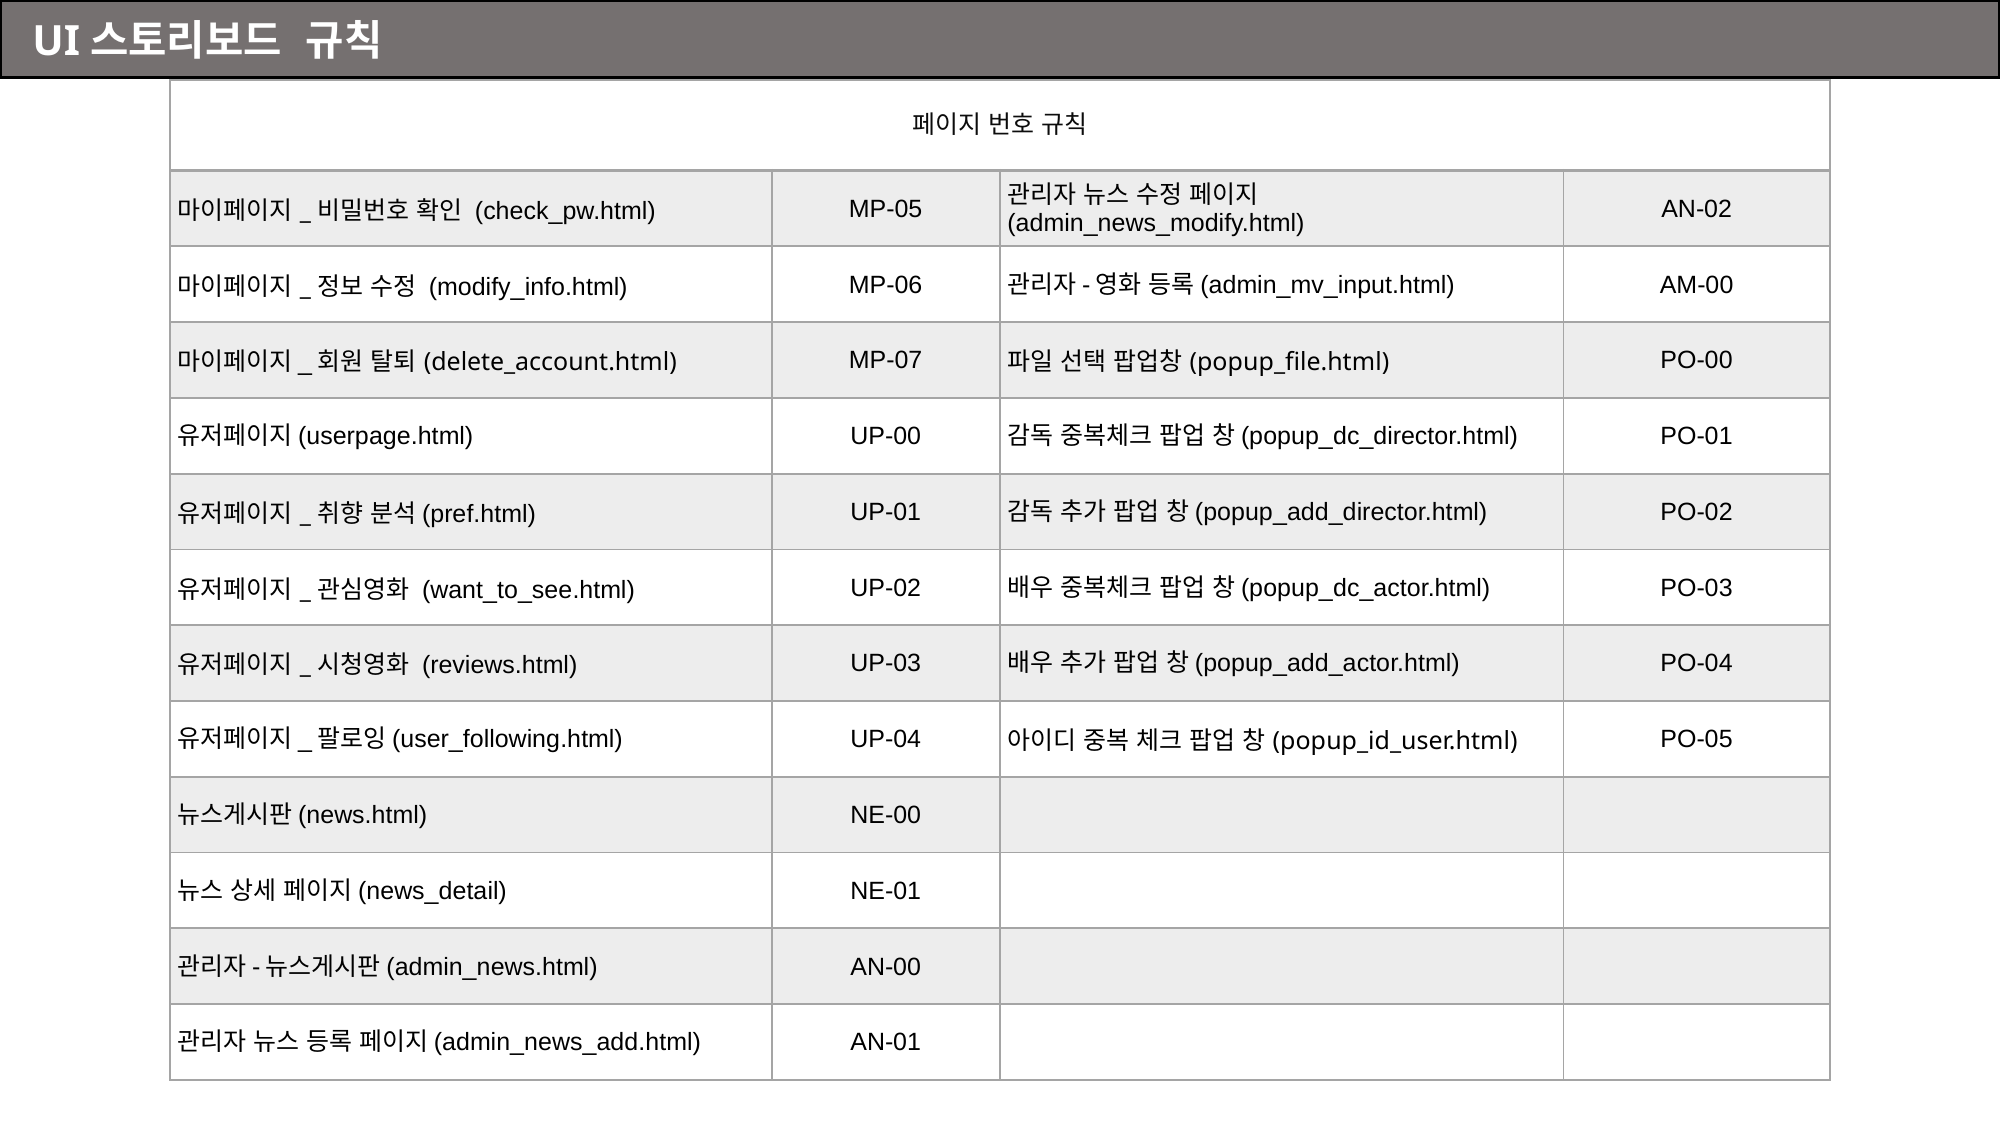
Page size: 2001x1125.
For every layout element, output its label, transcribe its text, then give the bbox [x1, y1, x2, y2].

table_cell NE-00 [773, 778, 999, 852]
table_header 페이지 번호 규칙 [171, 81, 1829, 169]
table_cell 마이페이지_비밀번호 확인 (check_pw.html) [171, 172, 771, 245]
table_cell MP-05 [773, 172, 999, 245]
table_cell AN-00 [773, 929, 999, 1003]
table_cell [1001, 853, 1563, 927]
table_cell PO-04 [1564, 626, 1829, 700]
table_cell [1564, 778, 1829, 852]
table_cell UP-00 [773, 399, 999, 473]
table_cell 파일 선택 팝업창(popup_file.html) [1001, 323, 1563, 397]
table_cell PO-02 [1564, 475, 1829, 549]
text_box [0, 0, 2000, 78]
table_cell PO-03 [1564, 550, 1829, 624]
table_cell 관리자-영화 등록(admin_mv_input.html) [1001, 247, 1563, 321]
table_cell 유저페이지_시청영화 (reviews.html) [171, 626, 771, 700]
table_cell 마이페이지_회원 탈퇴(delete_account.html) [171, 323, 771, 397]
table_cell AN-02 [1564, 172, 1829, 245]
table_cell [1564, 929, 1829, 1003]
table_cell [1001, 778, 1563, 852]
table_cell NE-01 [773, 853, 999, 927]
table_cell 아이디 중복 체크 팝업 창(popup_id_user.html) [1001, 702, 1563, 776]
table_cell 유저페이지_관심영화 (want_to_see.html) [171, 550, 771, 624]
table_cell PO-01 [1564, 399, 1829, 473]
table_cell 관리자 뉴스 등록 페이지(admin_news_add.html) [171, 1005, 771, 1079]
table_cell AM-00 [1564, 247, 1829, 321]
table_cell 관리자 뉴스 수정 페이지 (admin_news_modify.html) [1001, 172, 1563, 245]
table_cell 뉴스게시판(news.html) [171, 778, 771, 852]
table_cell PO-00 [1564, 323, 1829, 397]
table_cell [1564, 1005, 1829, 1079]
table_cell [1564, 853, 1829, 927]
table_cell AN-01 [773, 1005, 999, 1079]
table_cell UP-04 [773, 702, 999, 776]
table_cell MP-07 [773, 323, 999, 397]
table_cell 뉴스 상세 페이지(news_detail) [171, 853, 771, 927]
table_cell 관리자-뉴스게시판(admin_news.html) [171, 929, 771, 1003]
table_cell 유저페이지_취향 분석(pref.html) [171, 475, 771, 549]
table_cell UP-03 [773, 626, 999, 700]
table_cell 배우 추가 팝업 창(popup_add_actor.html) [1001, 626, 1563, 700]
table_cell [1001, 929, 1563, 1003]
table_cell UP-02 [773, 550, 999, 624]
table_cell 유저페이지_팔로잉(user_following.html) [171, 702, 771, 776]
table_cell 배우 중복체크 팝업 창(popup_dc_actor.html) [1001, 550, 1563, 624]
table_cell 유저페이지(userpage.html) [171, 399, 771, 473]
table_cell 감독 추가 팝업 창(popup_add_director.html) [1001, 475, 1563, 549]
table_cell 감독 중복체크 팝업 창(popup_dc_director.html) [1001, 399, 1563, 473]
table_cell [1001, 1005, 1563, 1079]
table_cell MP-06 [773, 247, 999, 321]
table_cell 마이페이지_정보 수정 (modify_info.html) [171, 247, 771, 321]
table_cell UP-01 [773, 475, 999, 549]
table_cell PO-05 [1564, 702, 1829, 776]
